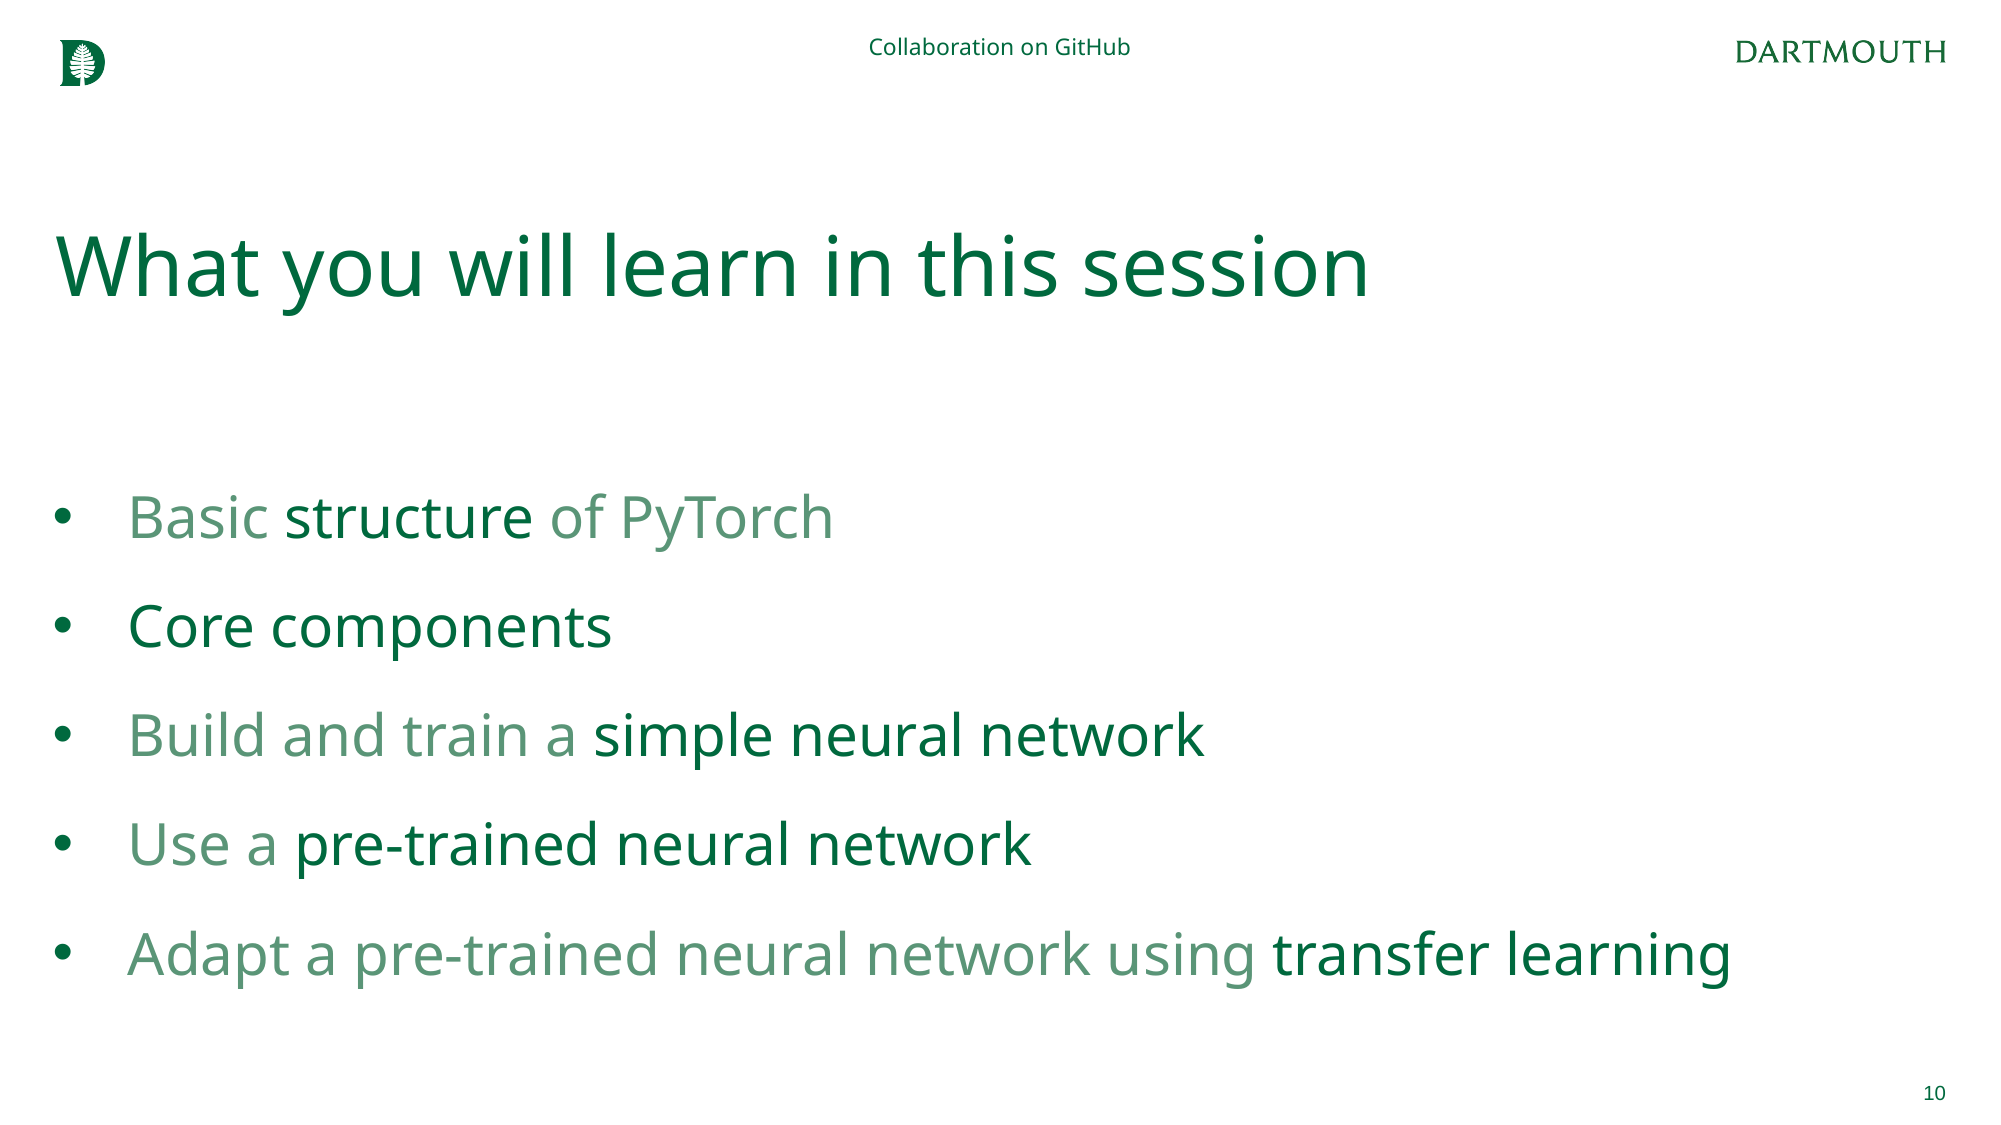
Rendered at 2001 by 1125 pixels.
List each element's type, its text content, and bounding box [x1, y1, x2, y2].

slide_number 10 [1860, 1074, 1947, 1111]
list Basic structure of PyTorch Core components Build and train a simple neural network Use a pre-trained neural network Adapt a pre-trained neural network using transfer learning [52, 388, 1900, 1066]
footer Collaboration on GitHub [390, 30, 1610, 66]
title What you will learn in this session [55, 228, 1950, 380]
picture [60, 40, 105, 86]
picture [1735, 39, 1947, 64]
